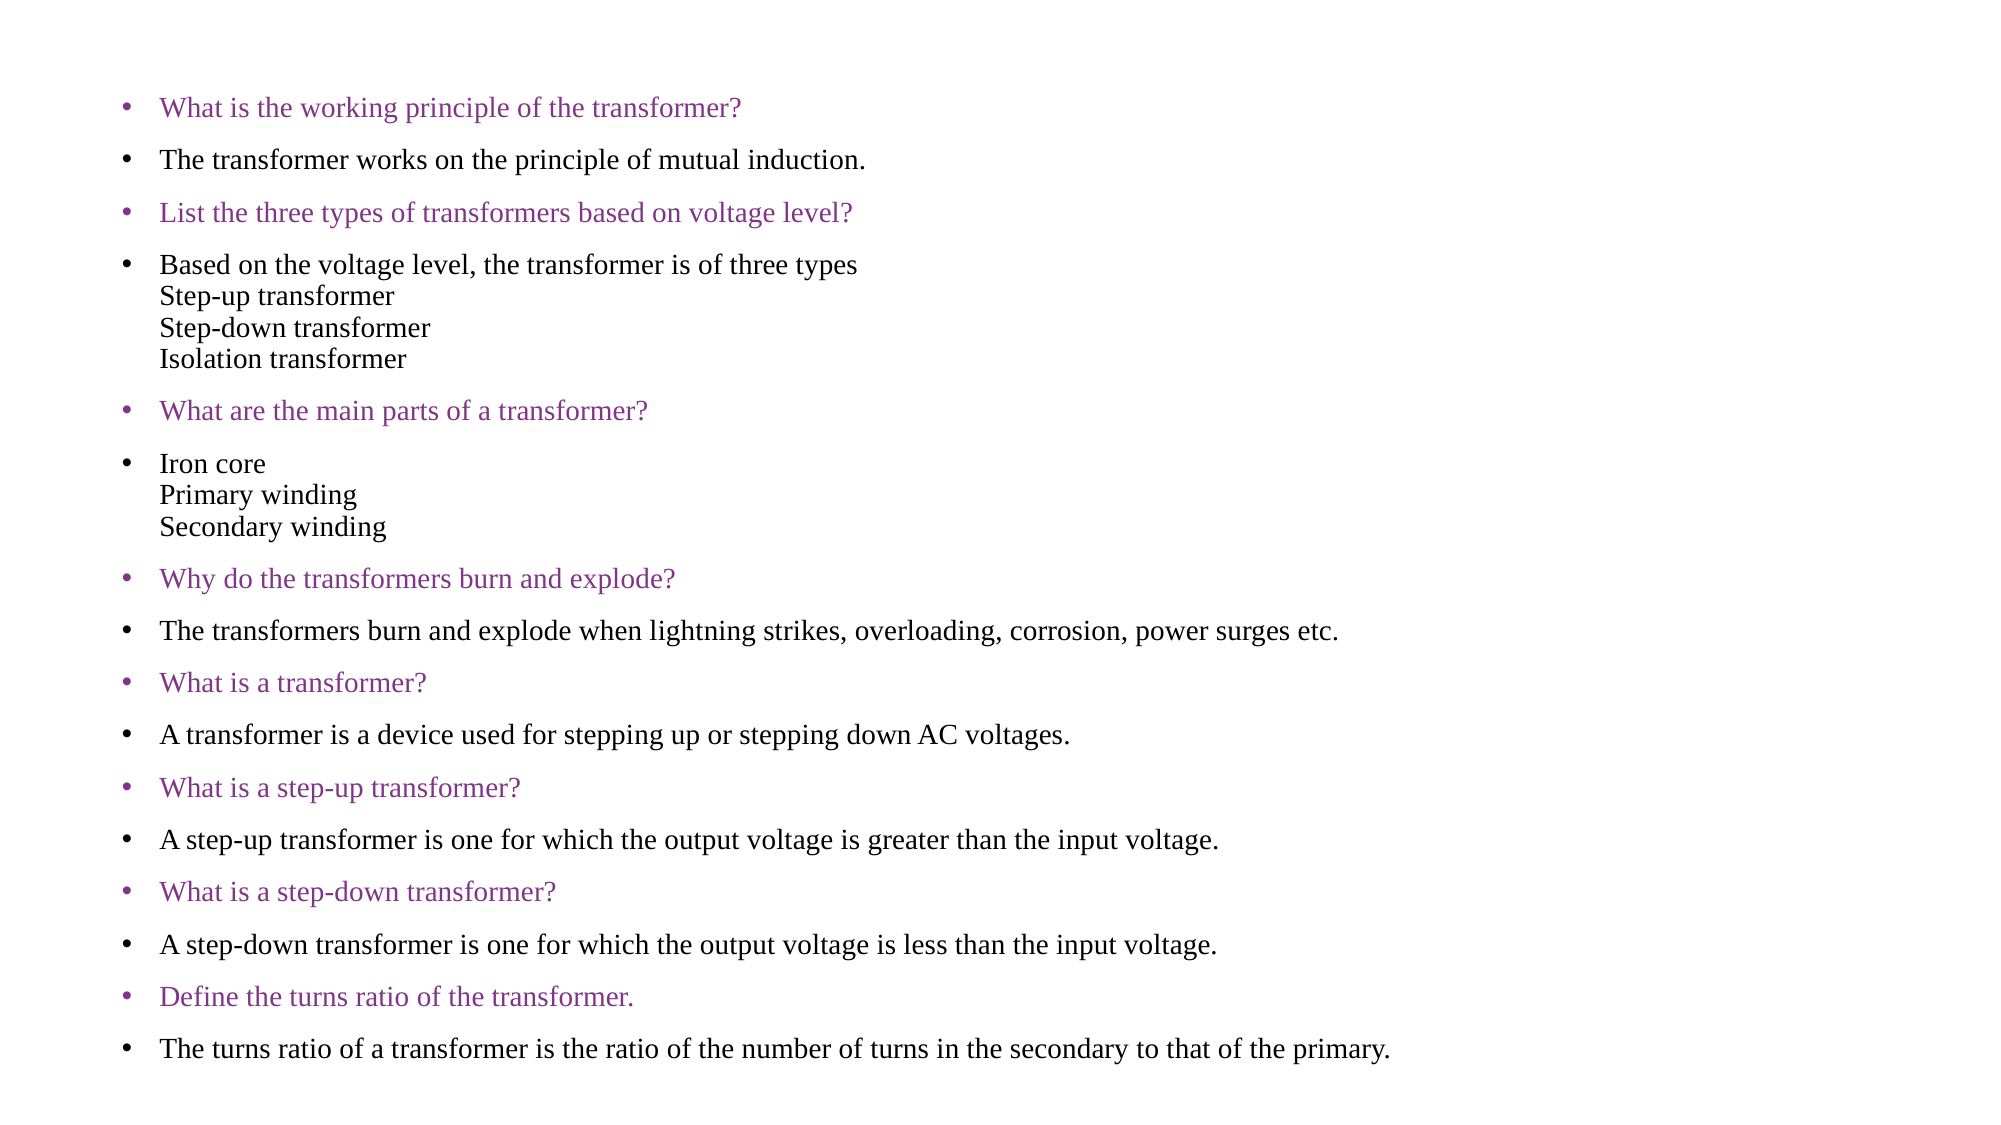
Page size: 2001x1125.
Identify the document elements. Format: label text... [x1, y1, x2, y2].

list What is the working principle of the transformer? The transformer works on the principle of mutual induction. List the three types of transformers based on voltage level? Based on the voltage level, the transformer is of three types Step-up transformer Step-down transformer Isolation transformer What are the main parts of a transformer? Iron core Primary winding Secondary winding Why do the transformers burn and explode? The transformers burn and explode when lightning strikes, overloading, corrosion, power surges etc. What is a transformer? A transformer is a device used for stepping up or stepping down AC voltages. What is a step-up transformer? A step-up transformer is one for which the output voltage is greater than the input voltage. What is a step-down transformer? A step-down transformer is one for which the output voltage is less than the input voltage. Define the turns ratio of the transformer. The turns ratio of a transformer is the ratio of the number of turns in the secondary to that of the primary. [106, 84, 1832, 1068]
